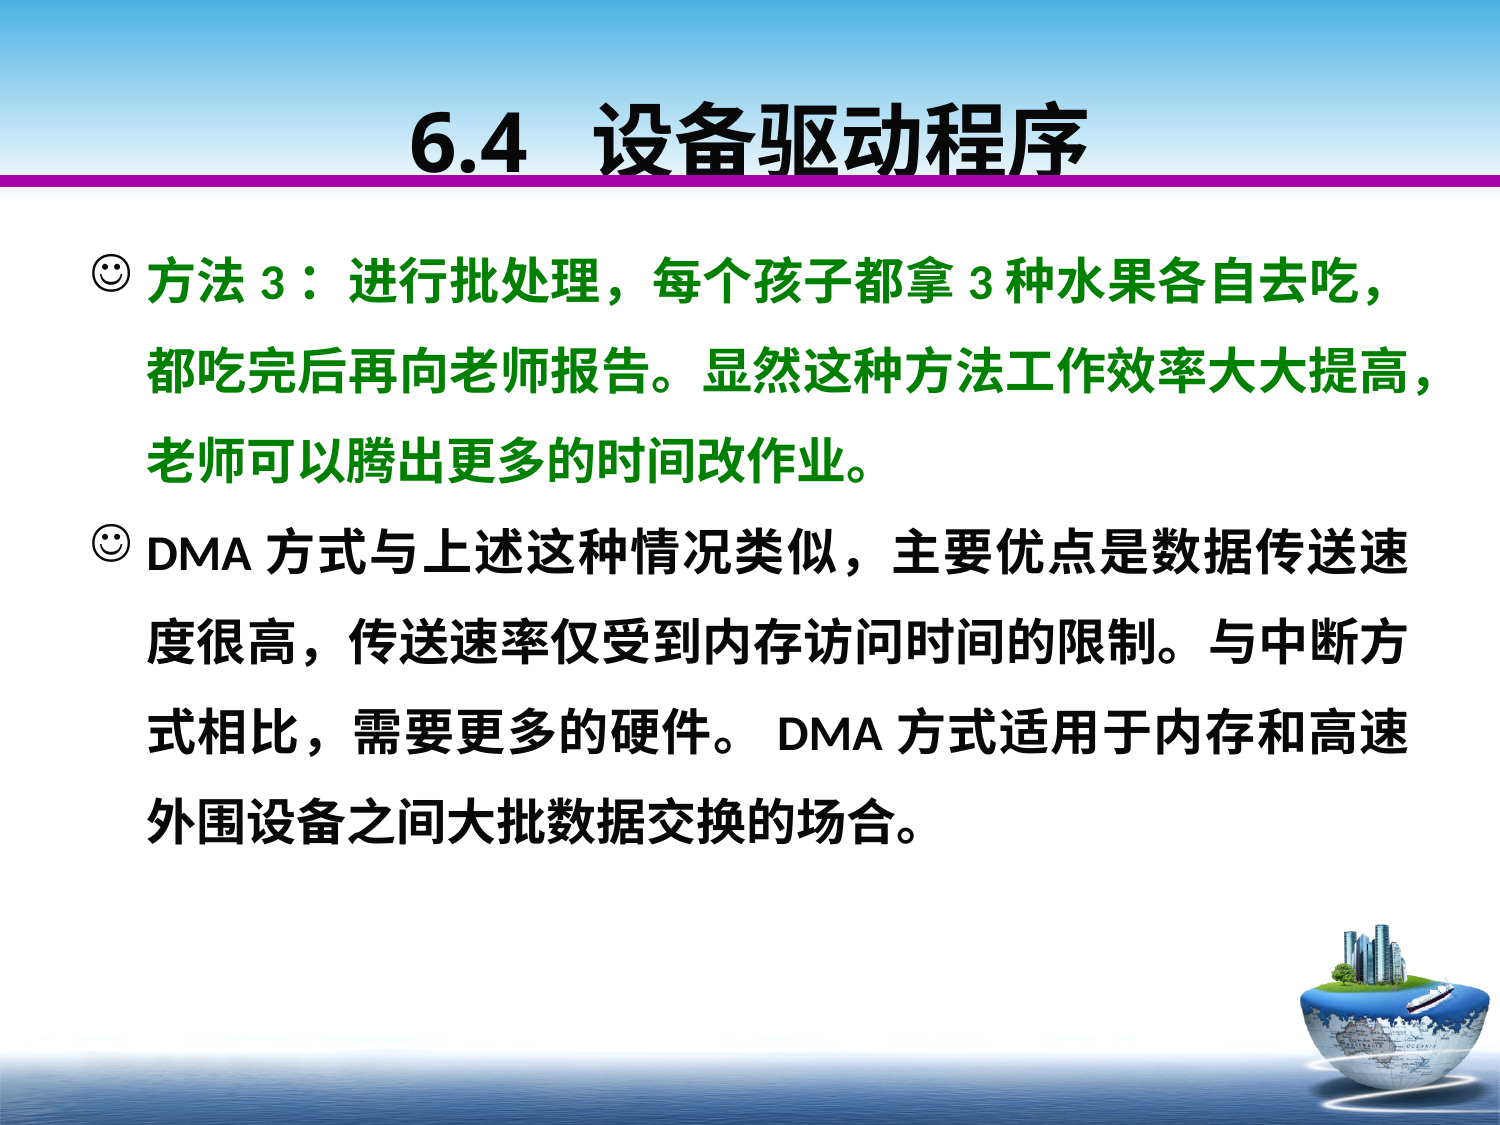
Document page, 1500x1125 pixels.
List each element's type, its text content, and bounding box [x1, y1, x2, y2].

text_box [0, 174, 1500, 188]
picture [0, 970, 1500, 1125]
title 6.4 设备驱动程序 [74, 37, 1426, 174]
text_box 方法3：进行批处理，每个孩子都拿3种水果各自去吃，都吃完后再向老师报告。显然这种方法工作效率大大提高，老师可以腾出更多的时间改作业。 DMA方式与上述这种情况类似，主要优点是数据传送速度很高，传送速率仅受到内存访问时间的限制。与中断方式相比，需要更多的硬件。DMA方式适用于内存和高速外围设备之间大批数据交换的场合。 [74, 212, 1425, 1038]
